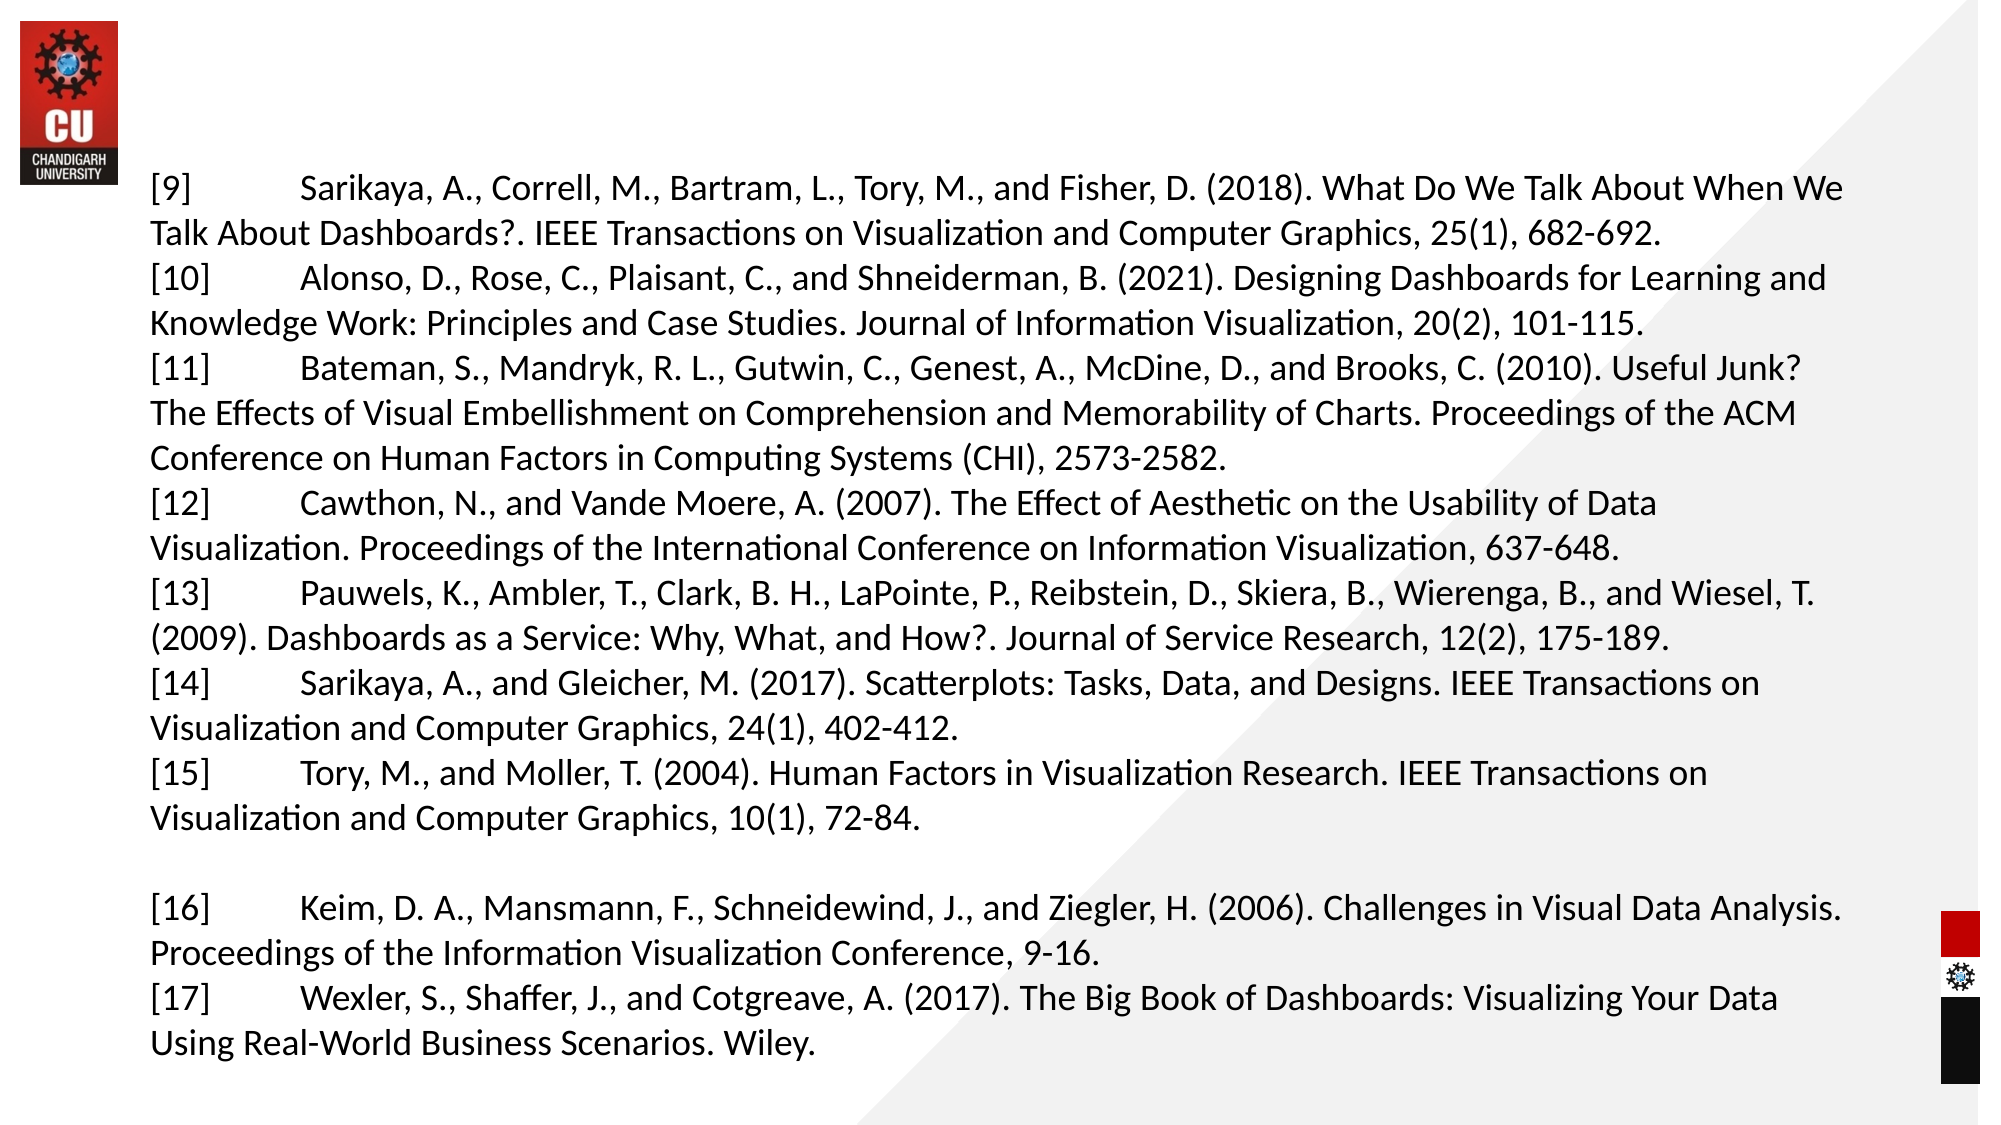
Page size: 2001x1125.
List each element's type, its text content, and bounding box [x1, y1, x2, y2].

picture [20, 0, 1980, 1125]
list [9] Sarikaya, A., Correll, M., Bartram, L., Tory, M., and Fisher, D. (2018). What Do We Talk About When We Talk About Dashboards?. IEEE Transactions on Visualization and Computer Graphics, 25(1), 682-692. [10] Alonso, D., Rose, C., Plaisant, C., and Shneiderman, B. (2021). Designing Dashboards for Learning and Knowledge Work: Principles and Case Studies. Journal of Information Visualization, 20(2), 101-115. [11] Bateman, S., Mandryk, R. L., Gutwin, C., Genest, A., McDine, D., and Brooks, C. (2010). Useful Junk? The Effects of Visual Embellishment on Comprehension and Memorability of Charts. Proceedings of the ACM Conference on Human Factors in Computing Systems (CHI), 2573-2582. [12] Cawthon, N., and Vande Moere, A. (2007). The Effect of Aesthetic on the Usability of Data Visualization. Proceedings of the International Conference on Information Visualization, 637-648. [13] Pauwels, K., Ambler, T., Clark, B. H., LaPointe, P., Reibstein, D., Skiera, B., Wierenga, B., and Wiesel, T. (2009). Dashboards as a Service: Why, What, and How?. Journal of Service Research, 12(2), 175-189. [14] Sarikaya, A., and Gleicher, M. (2017). Scatterplots: Tasks, Data, and Designs. IEEE Transactions on Visualization and Computer Graphics, 24(1), 402-412. [15] Tory, M., and Moller, T. (2004). Human Factors in Visualization Research. IEEE Transactions on Visualization and Computer Graphics, 10(1), 72-84. [16] Keim, D. A., Mansmann, F., Schneidewind, J., and Ziegler, H. (2006). Challenges in Visual Data Analysis. Proceedings of the Information Visualization Conference, 9-16. [17] Wexler, S., Shaffer, J., and Cotgreave, A. (2017). The Big Book of Dashboards: Visualizing Your Data Using Real-World Business Scenarios. Wiley. [150, 162, 1850, 1117]
